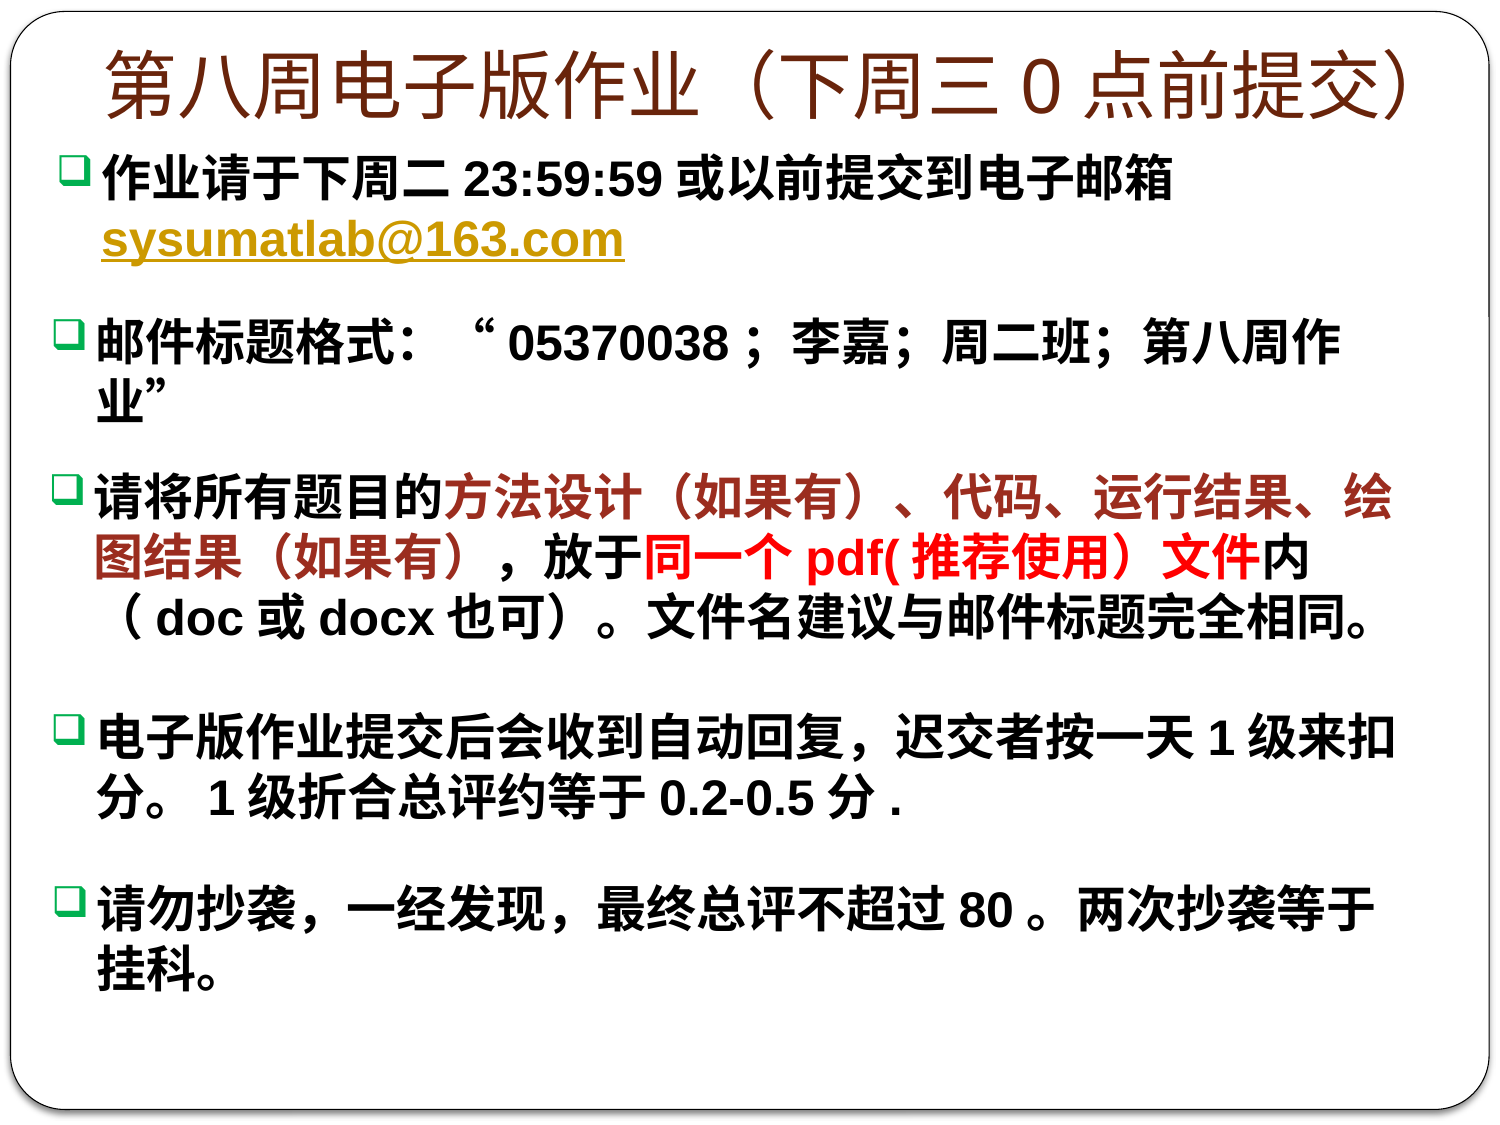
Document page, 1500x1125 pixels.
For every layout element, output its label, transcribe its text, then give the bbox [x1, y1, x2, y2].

text_box 作业请于下周二23:59:59或以前提交到电子邮箱 sysumatlab@163.com [41, 138, 1426, 274]
text_box 邮件标题格式：“05370038；李嘉；周二班；第八周作业” [35, 302, 1420, 438]
text_box 请勿抄袭，一经发现，最终总评不超过80。两次抄袭等于挂科。 [36, 869, 1422, 1005]
title 第八周电子版作业（下周三0点前提交） [74, 0, 1485, 144]
text_box 请将所有题目的方法设计（如果有）、代码、运行结果、绘图结果（如果有），放于同一个pdf(推荐使用）文件内（doc或docx也可）。文件名建议与邮件标题完全相同。 [33, 457, 1418, 653]
text_box 电子版作业提交后会收到自动回复，迟交者按一天1级来扣分。1级折合总评约等于0.2-0.5分. [35, 698, 1420, 833]
